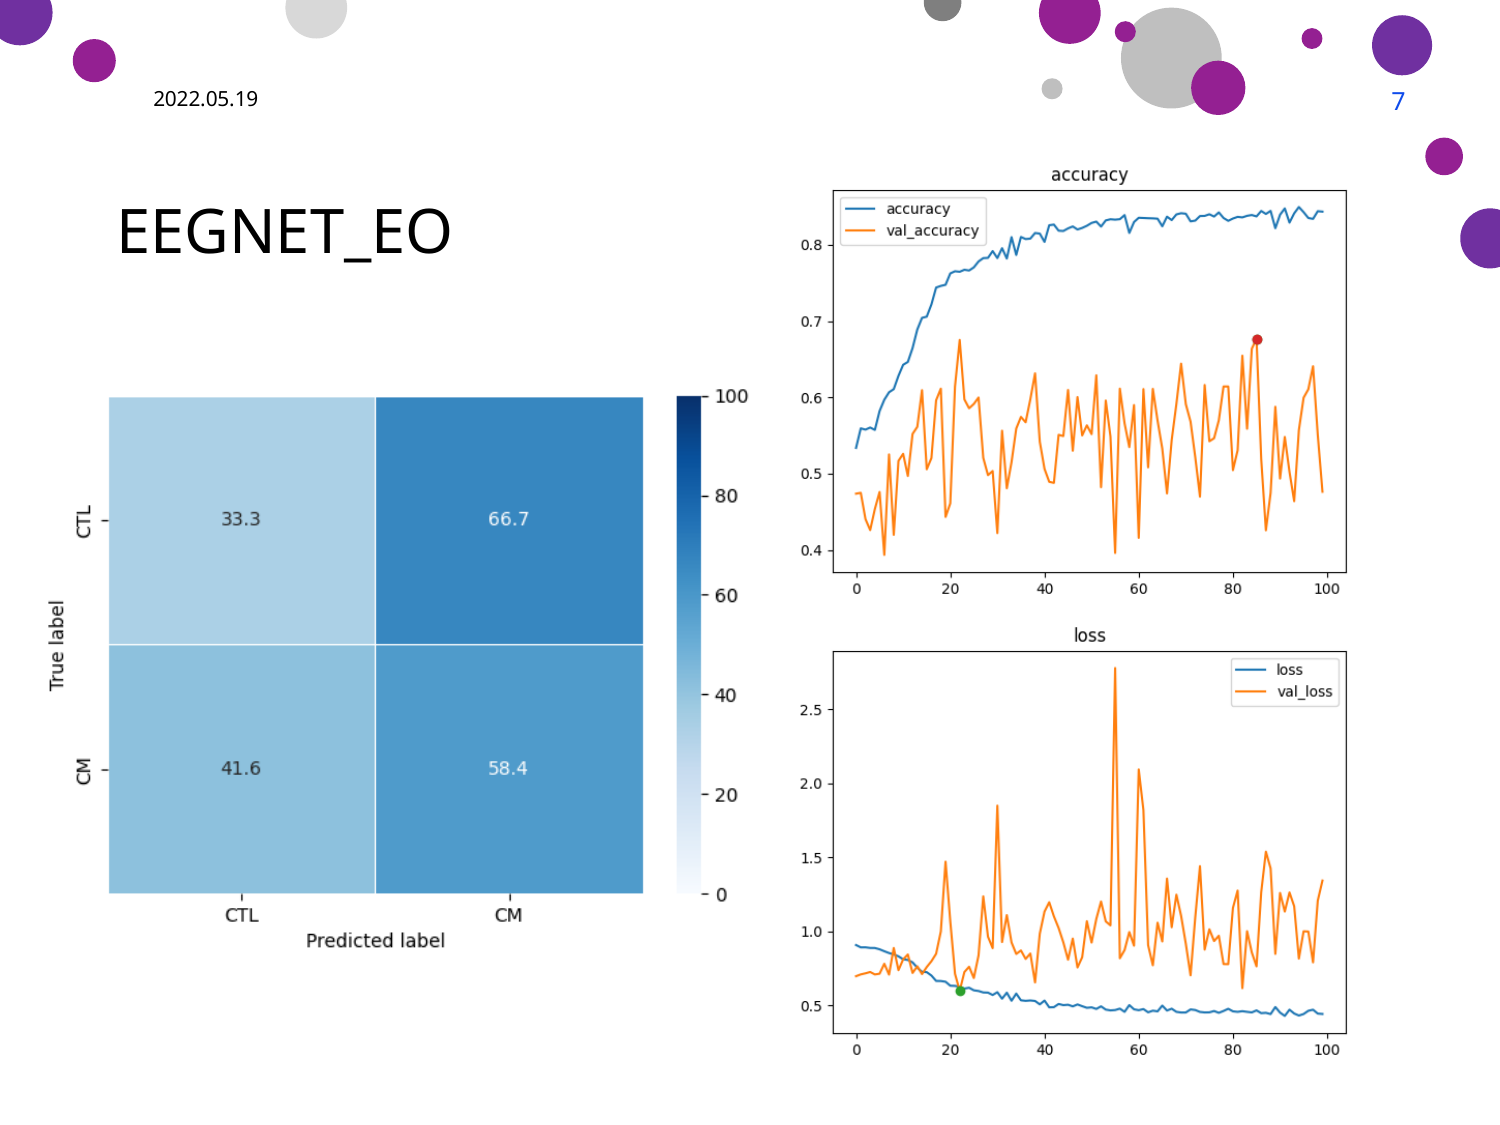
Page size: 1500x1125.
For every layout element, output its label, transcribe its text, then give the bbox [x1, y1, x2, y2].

list 2022.05.19 [115, 88, 276, 171]
title EEGNET_EO [116, 181, 744, 316]
picture [0, 130, 1412, 1088]
